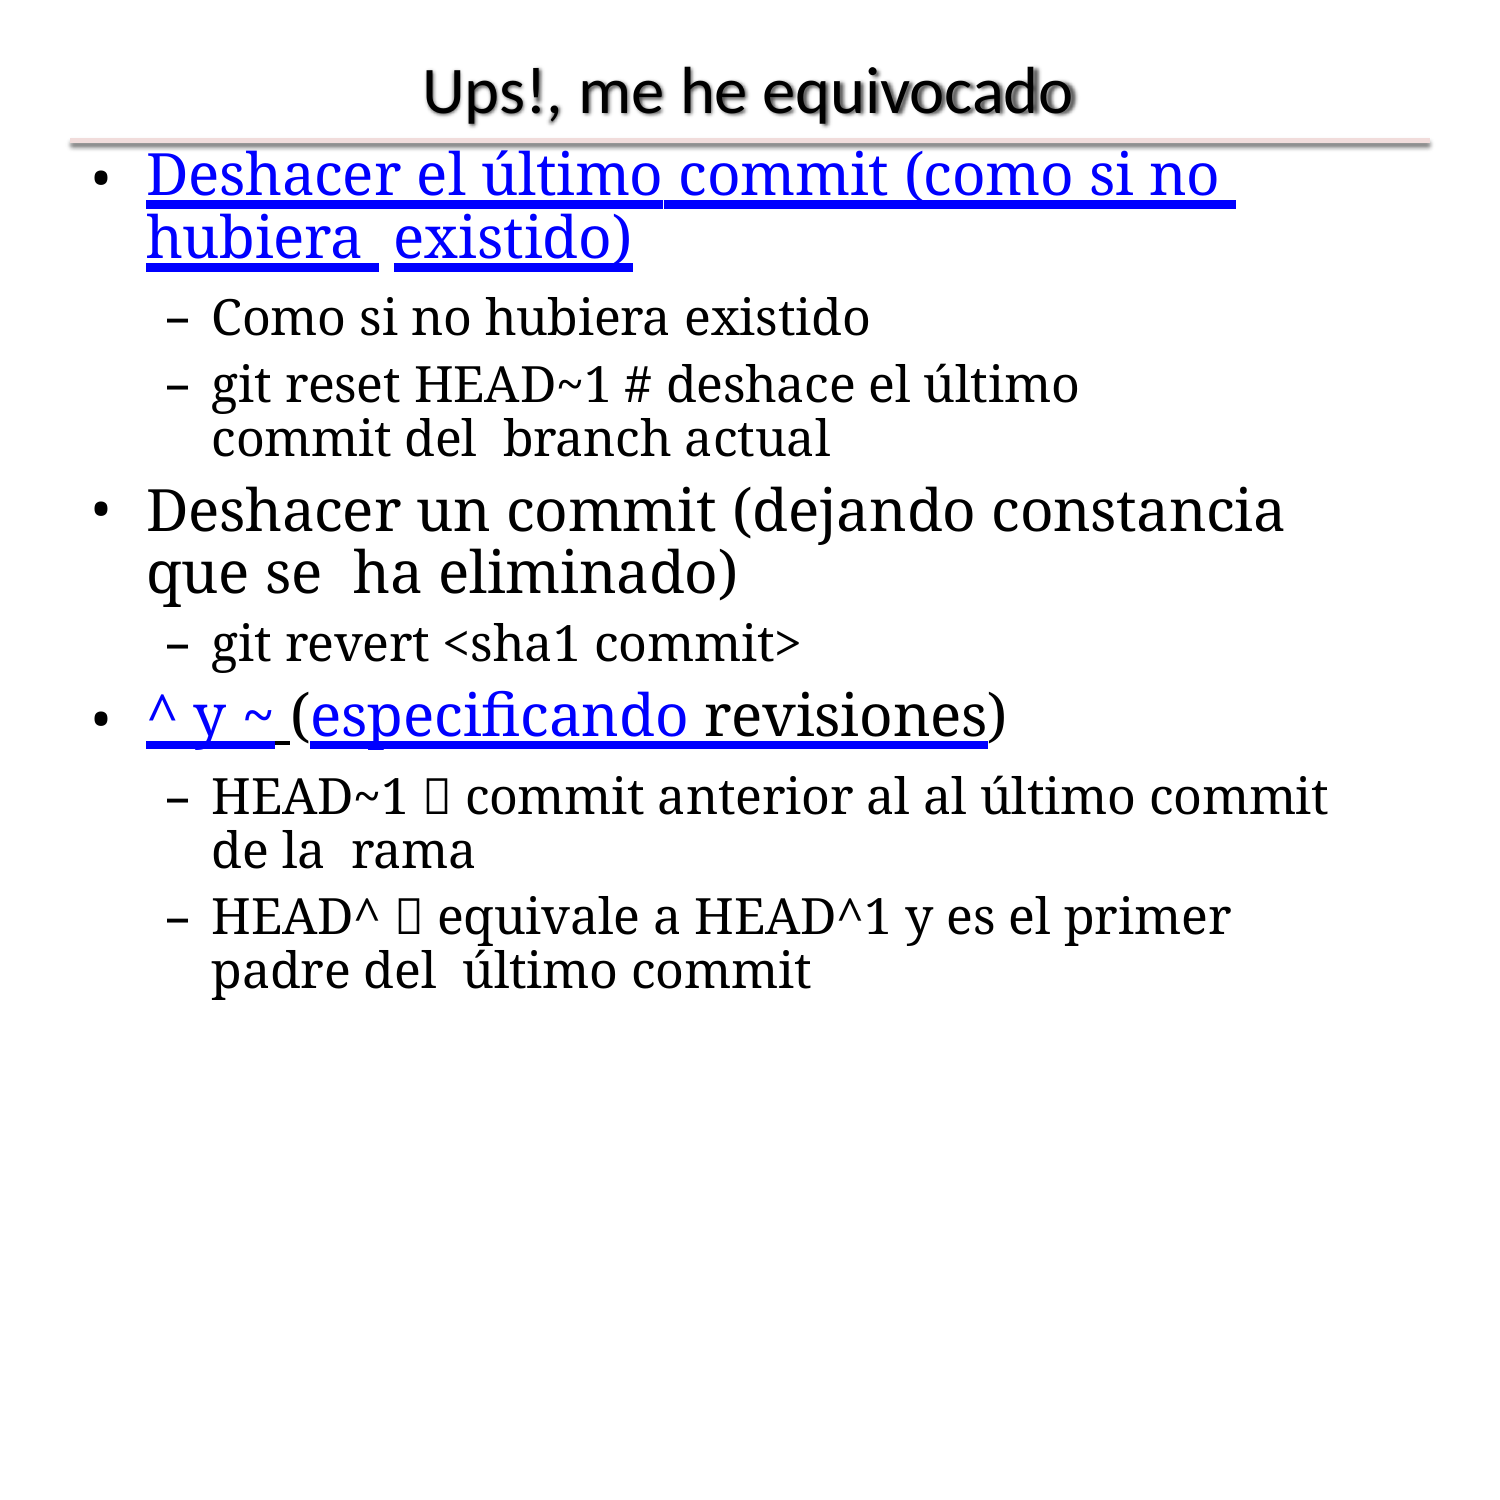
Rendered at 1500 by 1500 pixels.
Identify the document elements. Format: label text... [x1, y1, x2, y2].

text_box Deshacer el último commit (como si no hubiera existido) Como si no hubiera existido git reset HEAD~1 # deshace el último commit del branch actual Deshacer un commit (dejando constancia que se ha eliminado) git revert <sha1 commit> ^ y ~ (especificando revisiones) HEAD~1  commit anterior al al último commit de la rama HEAD^  equivale a HEAD^1 y es el primer padre del último commit [87, 187, 1368, 999]
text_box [63, 24, 1437, 178]
